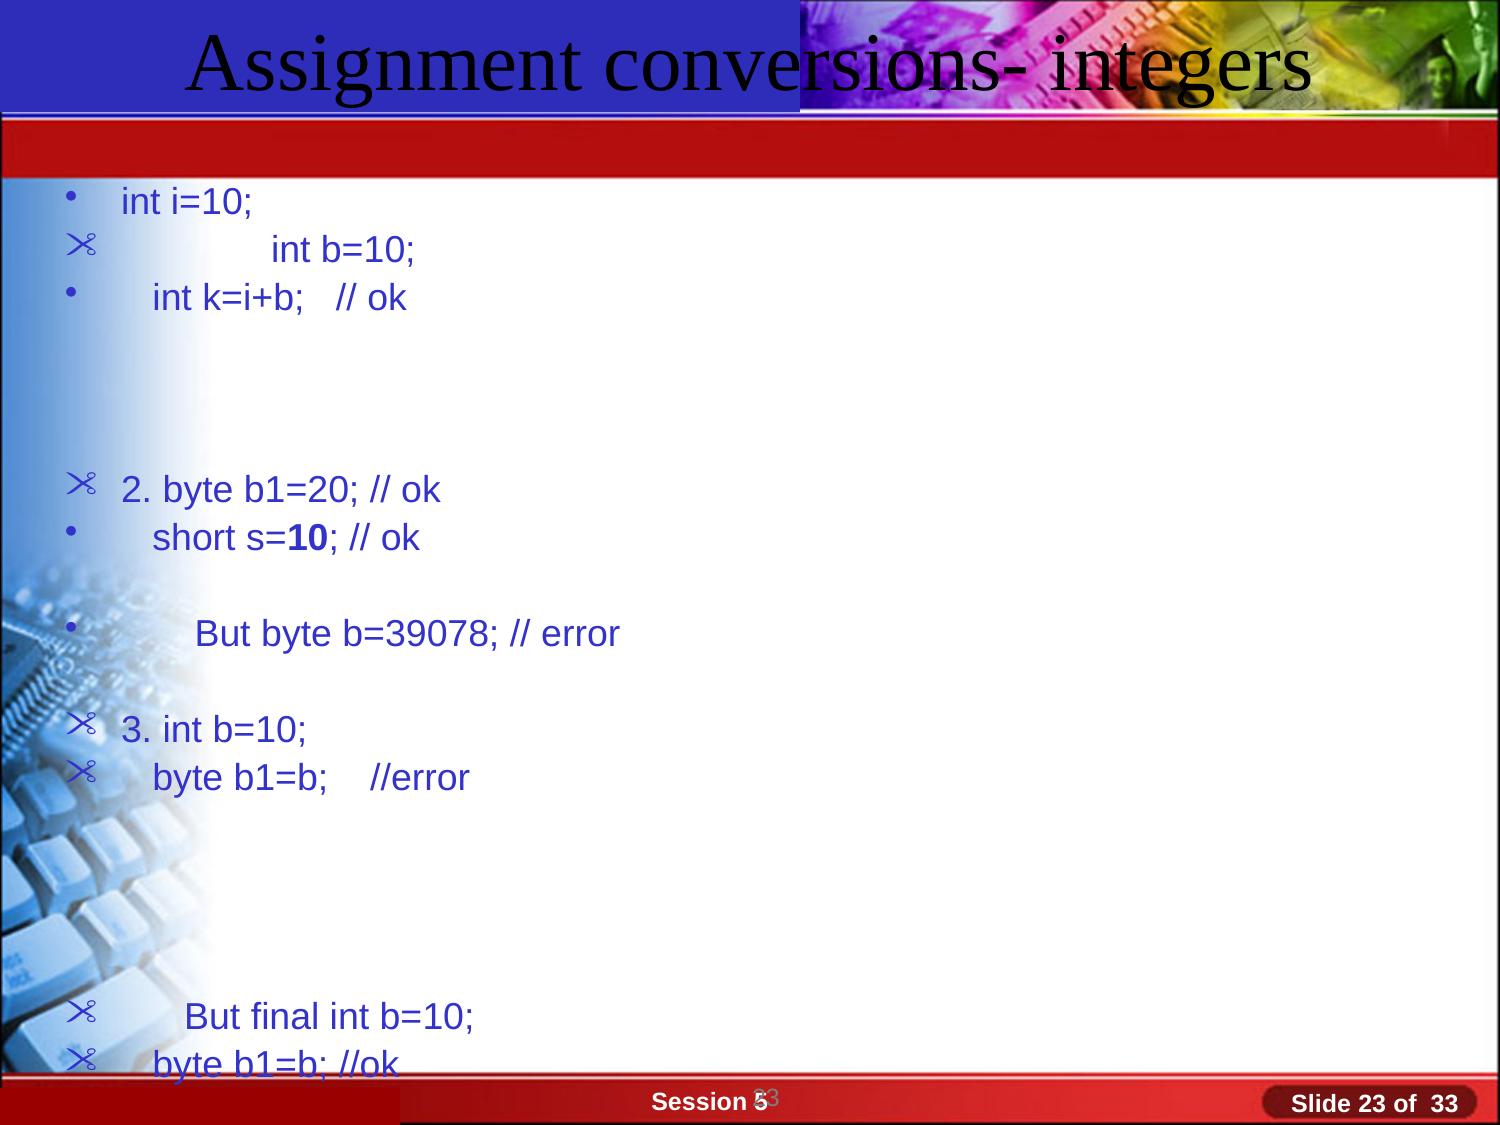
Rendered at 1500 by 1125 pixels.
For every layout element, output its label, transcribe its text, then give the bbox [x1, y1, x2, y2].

title Assignment conversions- integers [37, 0, 1463, 150]
list int i=10; int b=10; int k=i+b; // ok 2. byte b1=20; // ok short s=10; // ok But byte b=39078; // error 3. int b=10; byte b1=b; //error But final int b=10; byte b1=b; //ok [50, 174, 1450, 1063]
text_box 23 [737, 1074, 875, 1125]
picture [0, 0, 1500, 1125]
